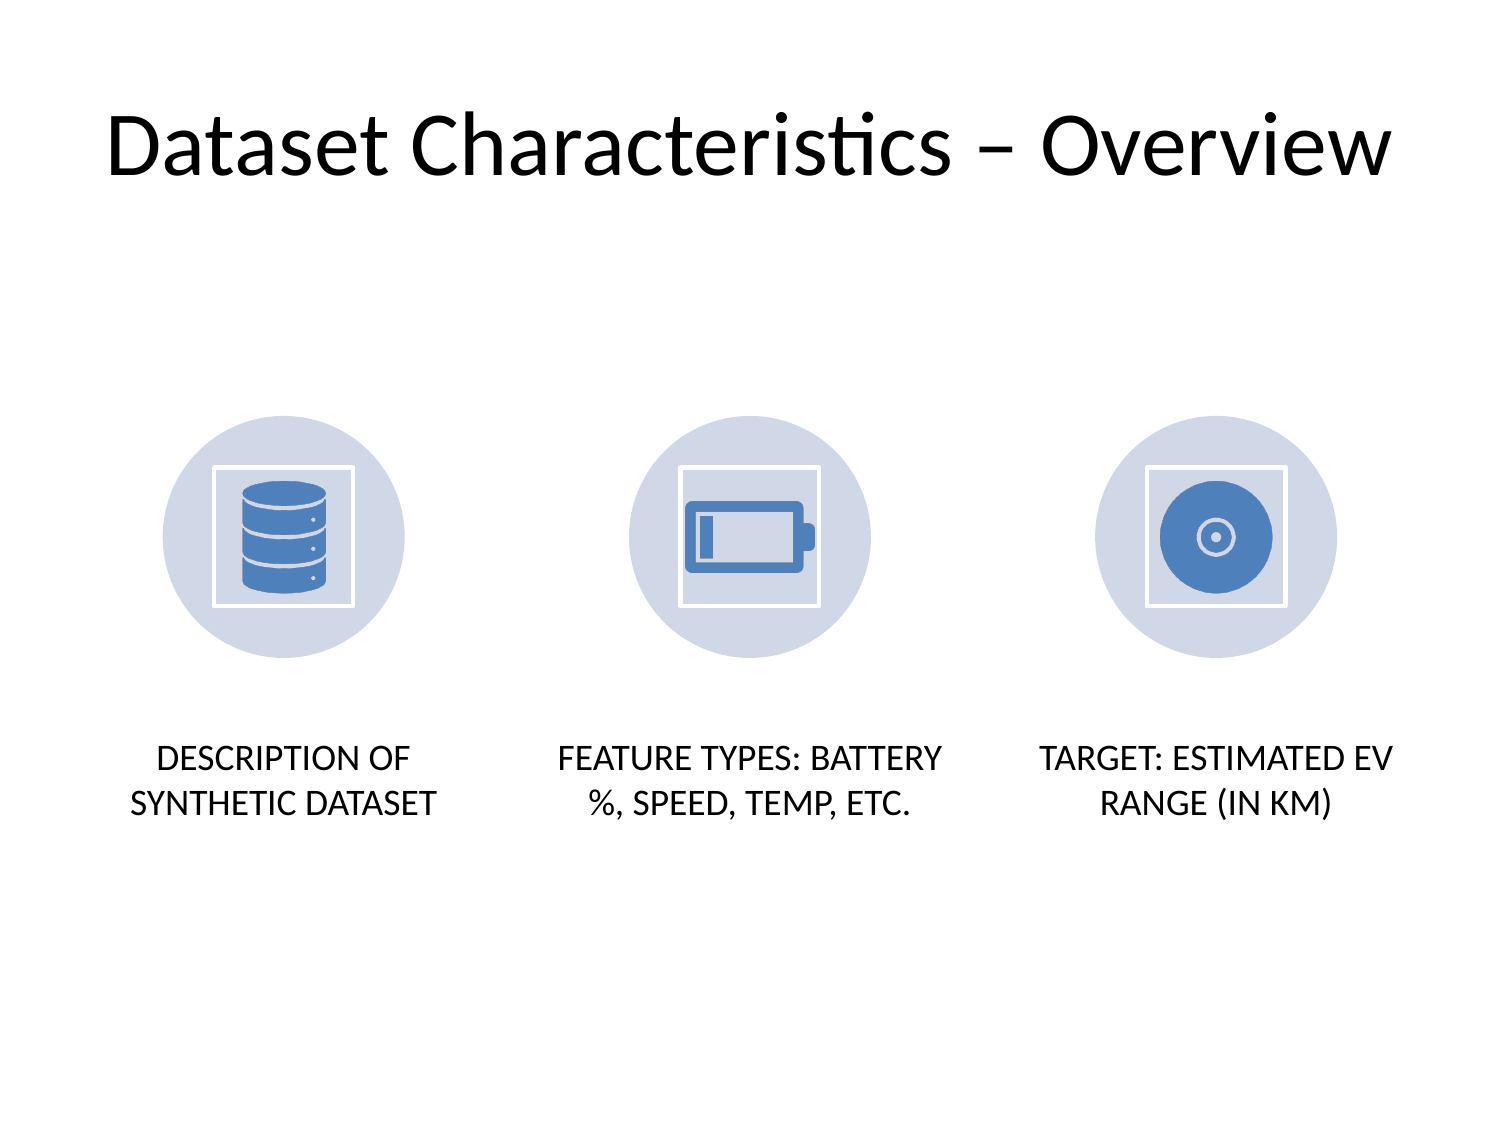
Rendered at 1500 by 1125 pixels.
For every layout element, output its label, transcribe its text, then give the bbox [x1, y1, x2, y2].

title Dataset Characteristics – Overview [75, 45, 1425, 233]
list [74, 262, 1426, 1006]
